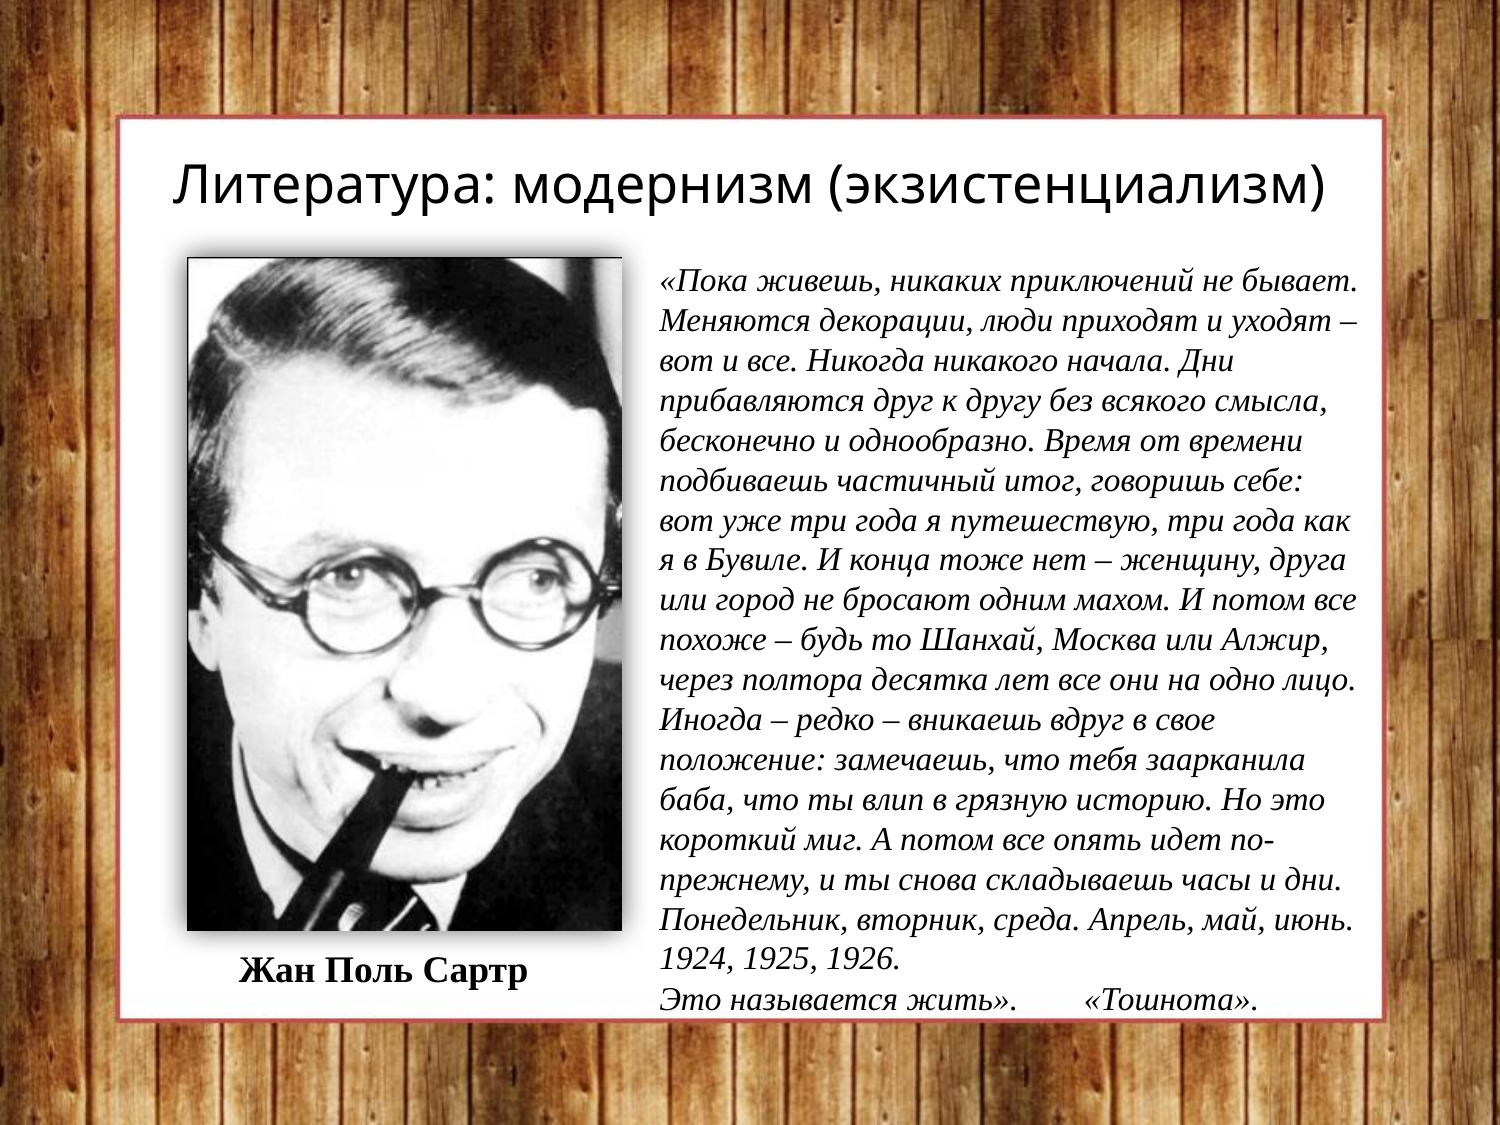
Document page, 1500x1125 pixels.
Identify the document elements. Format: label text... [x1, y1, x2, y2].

title Литература: модернизм (экзистенциализм) [0, 140, 1500, 223]
text_box Жан Поль Сартр [224, 939, 544, 998]
text_box «Пока живешь, никаких приключений не бывает. Меняются декорации, люди приходят и уходят – вот и все. Никогда никакого начала. Дни прибавляются друг к другу без всякого смысла, бесконечно и однообразно. Время от времени подбиваешь частичный итог, говоришь себе: вот уже три года я путешествую, три года как я в Бувиле. И конца тоже нет – женщину, друга или город не бросают одним махом. И потом все похоже – будь то Шанхай, Москва или Алжир, через полтора десятка лет все они на одно лицо. Иногда – редко – вникаешь вдруг в свое положение: замечаешь, что тебя заарканила баба, что ты влип в грязную историю. Но это короткий миг. А потом все опять идет по-прежнему, и ты снова складываешь часы и дни. Понедельник, вторник, среда. Апрель, май, июнь. 1924, 1925, 1926. Это называется жить». «Тошнота». [644, 250, 1383, 1025]
picture [0, 0, 1500, 140]
picture [0, 223, 1500, 1125]
